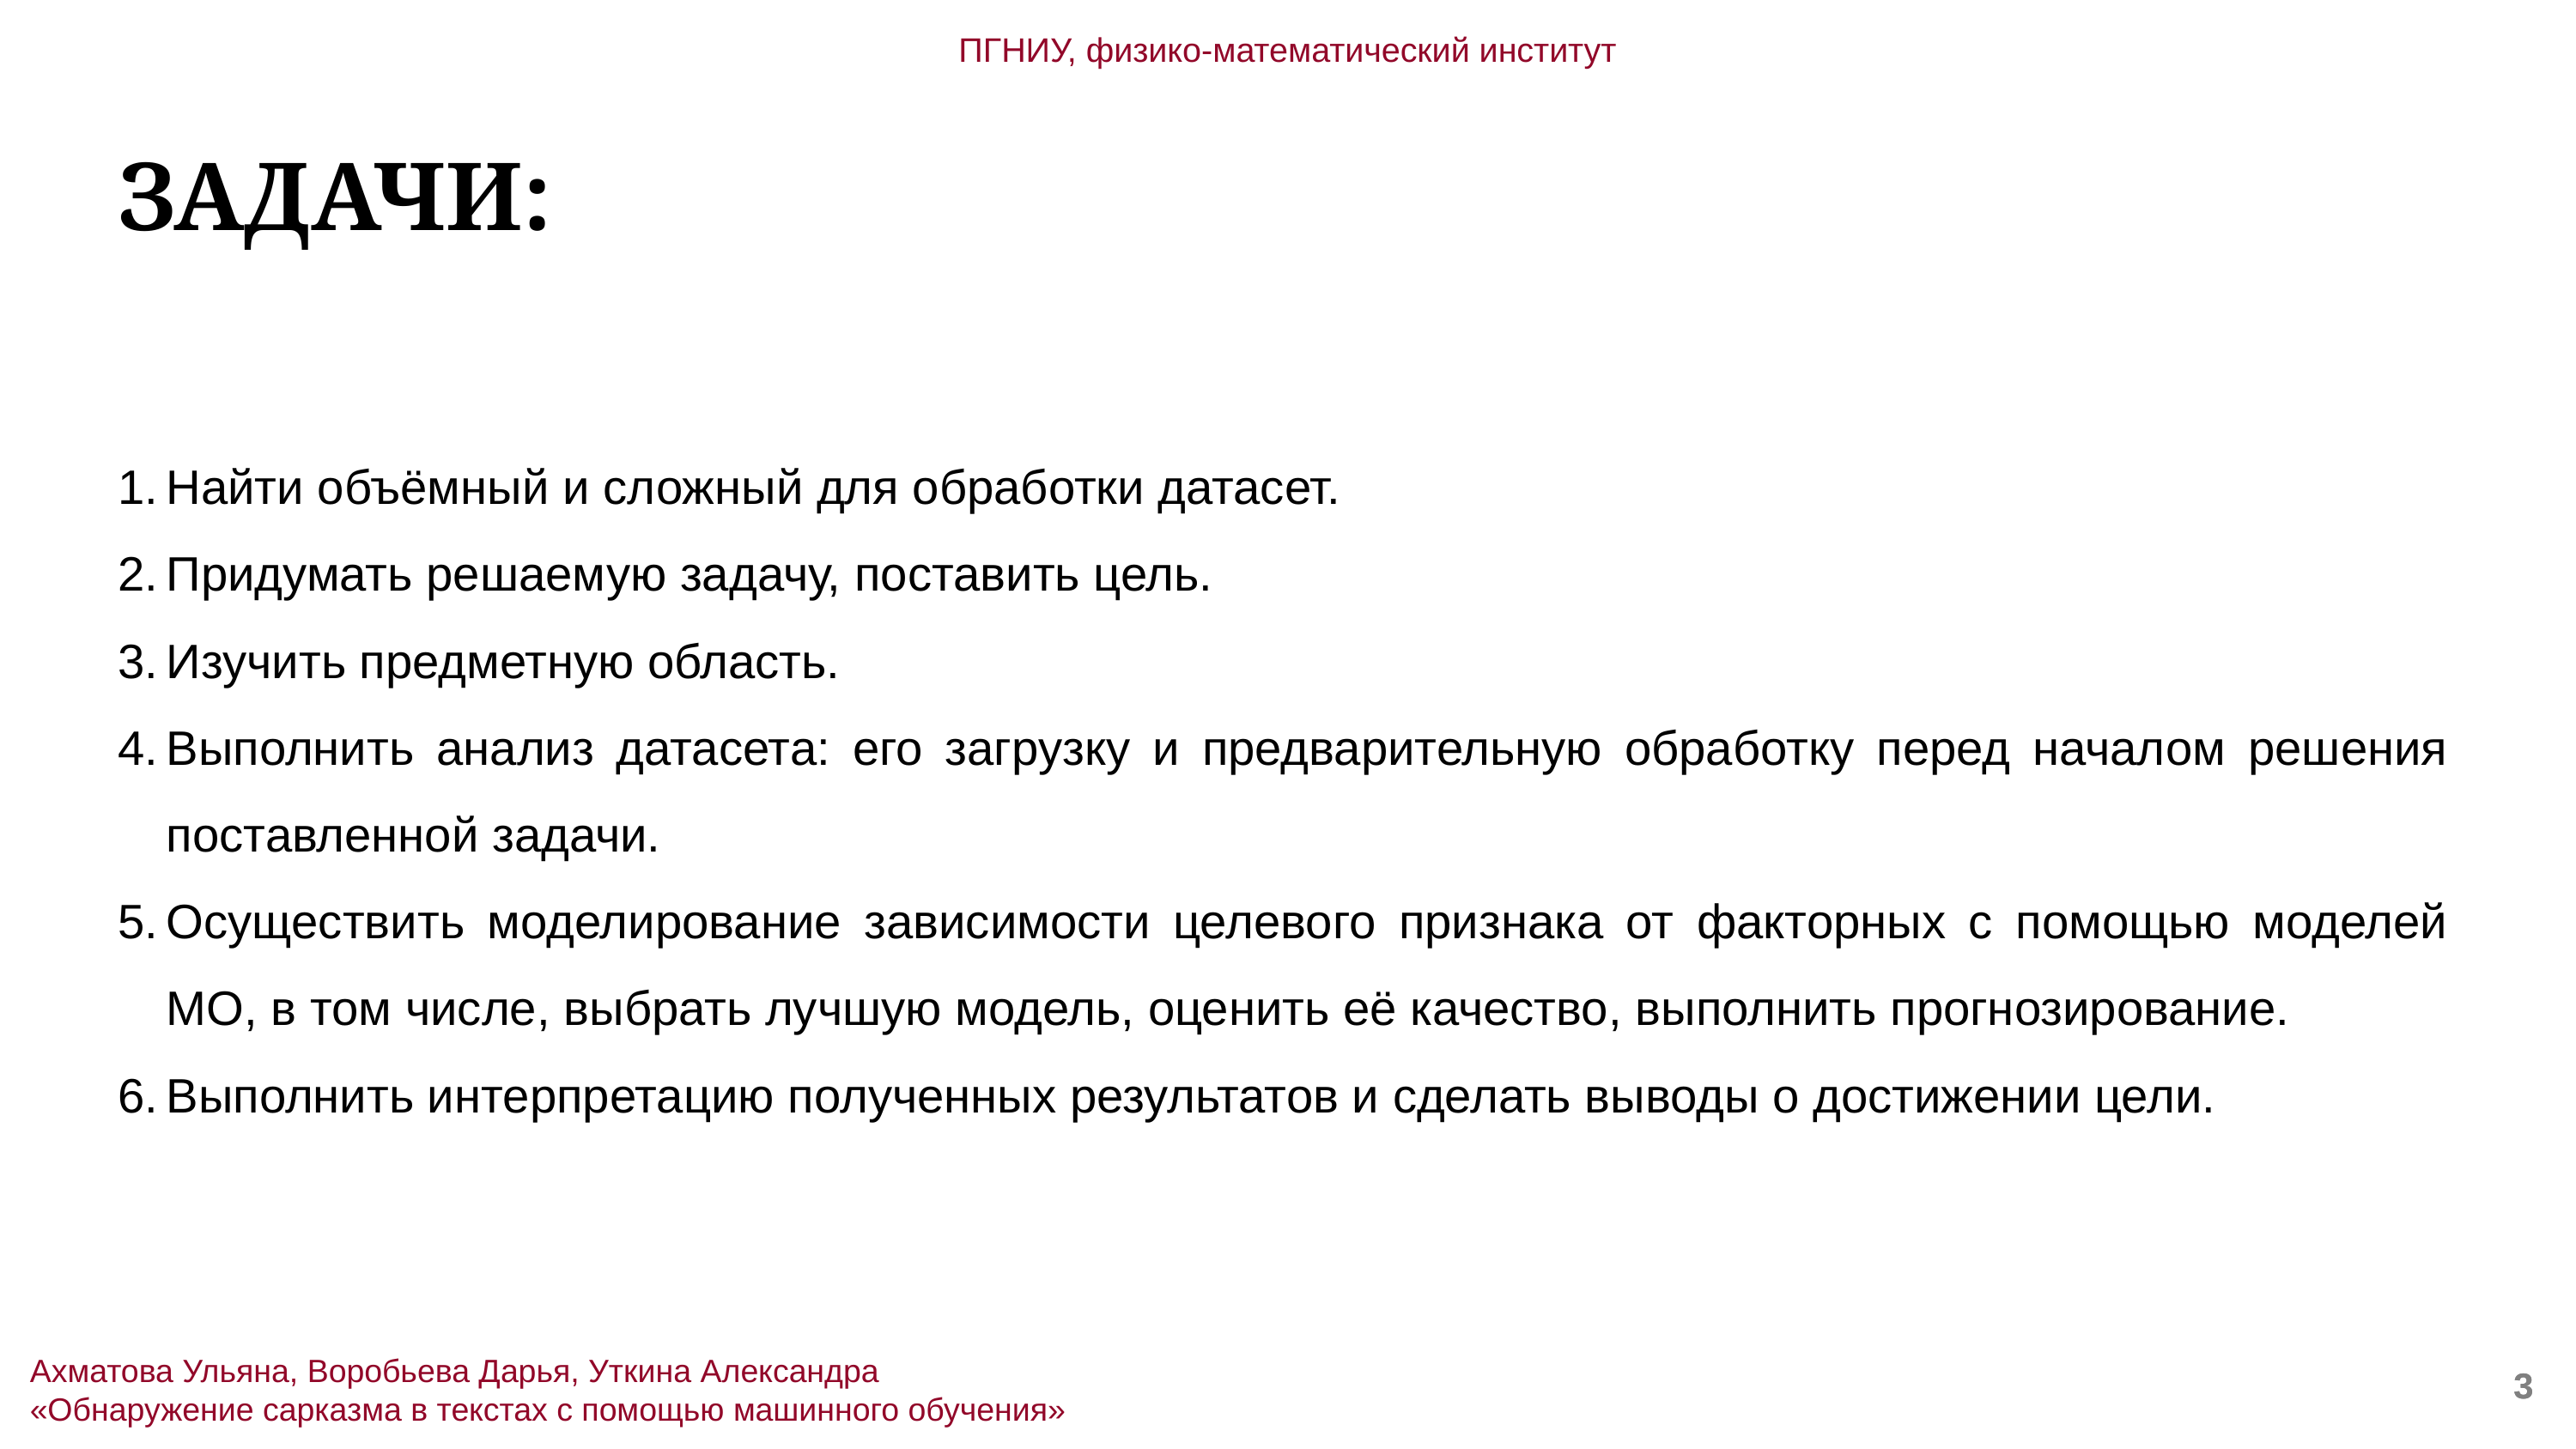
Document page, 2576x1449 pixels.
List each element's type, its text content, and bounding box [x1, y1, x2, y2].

text_box Найти объёмный и сложный для обработки датасет. Придумать решаемую задачу, поставить цель. Изучить предметную область. Выполнить анализ датасета: его загрузку и предварительную обработку перед началом решения поставленной задачи. Осуществить моделирование зависимости целевого признака от факторных с помощью моделей МО, в том числе, выбрать лучшую модель, оценить её качество, выполнить прогнозирование. Выполнить интерпретацию полученных результатов и сделать выводы о достижении цели. [118, 427, 2448, 1139]
text_box ЗАДАЧИ: [118, 127, 624, 250]
text_box 3 [2447, 1347, 2551, 1422]
